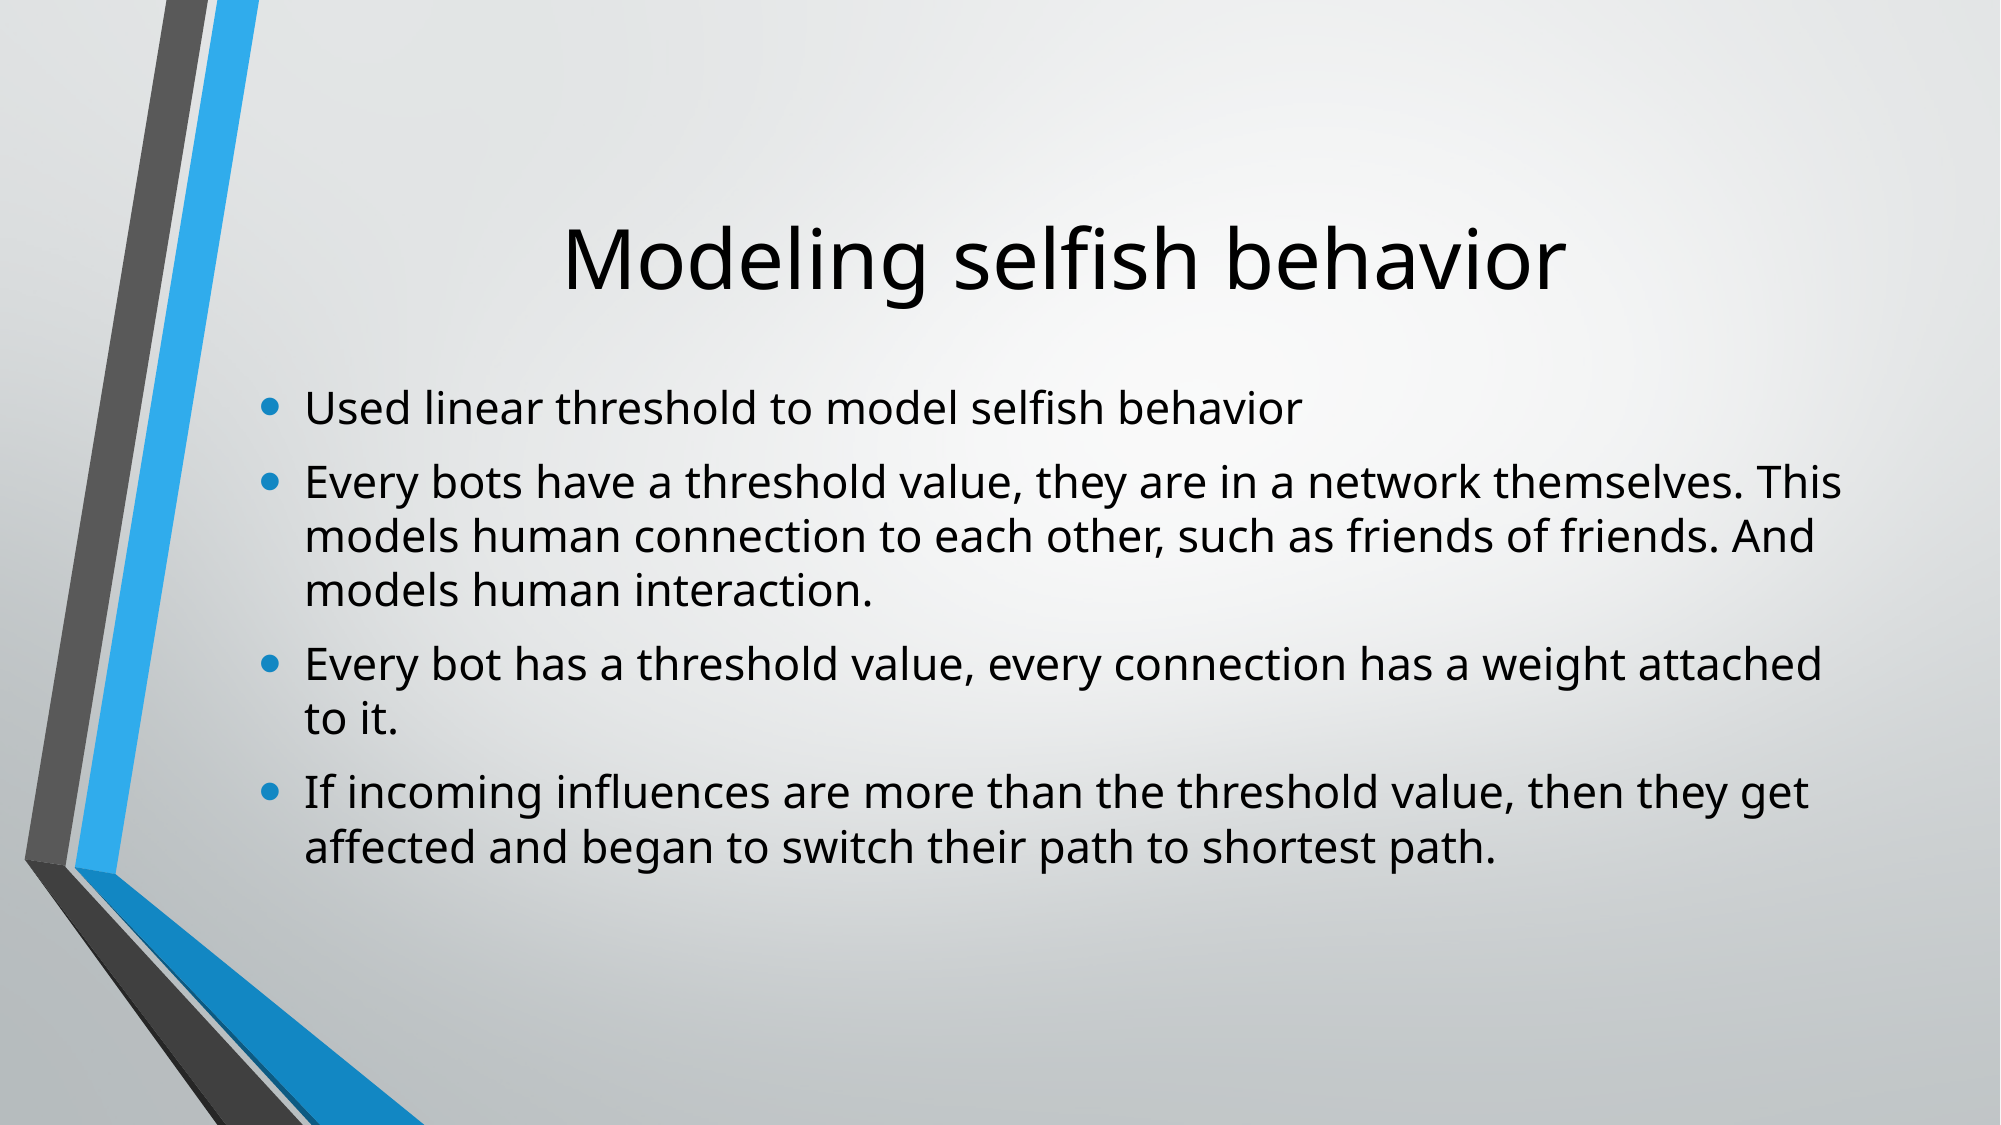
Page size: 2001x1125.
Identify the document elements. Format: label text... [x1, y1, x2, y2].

title Modeling selfish behavior [243, 112, 1887, 369]
list Used linear threshold to model selfish behavior Every bots have a threshold value, they are in a network themselves. This models human connection to each other, such as friends of friends. And models human interaction. Every bot has a threshold value, every connection has a weight attached to it. If incoming influences are more than the threshold value, then they get affected and began to switch their path to shortest path. [243, 369, 1887, 882]
